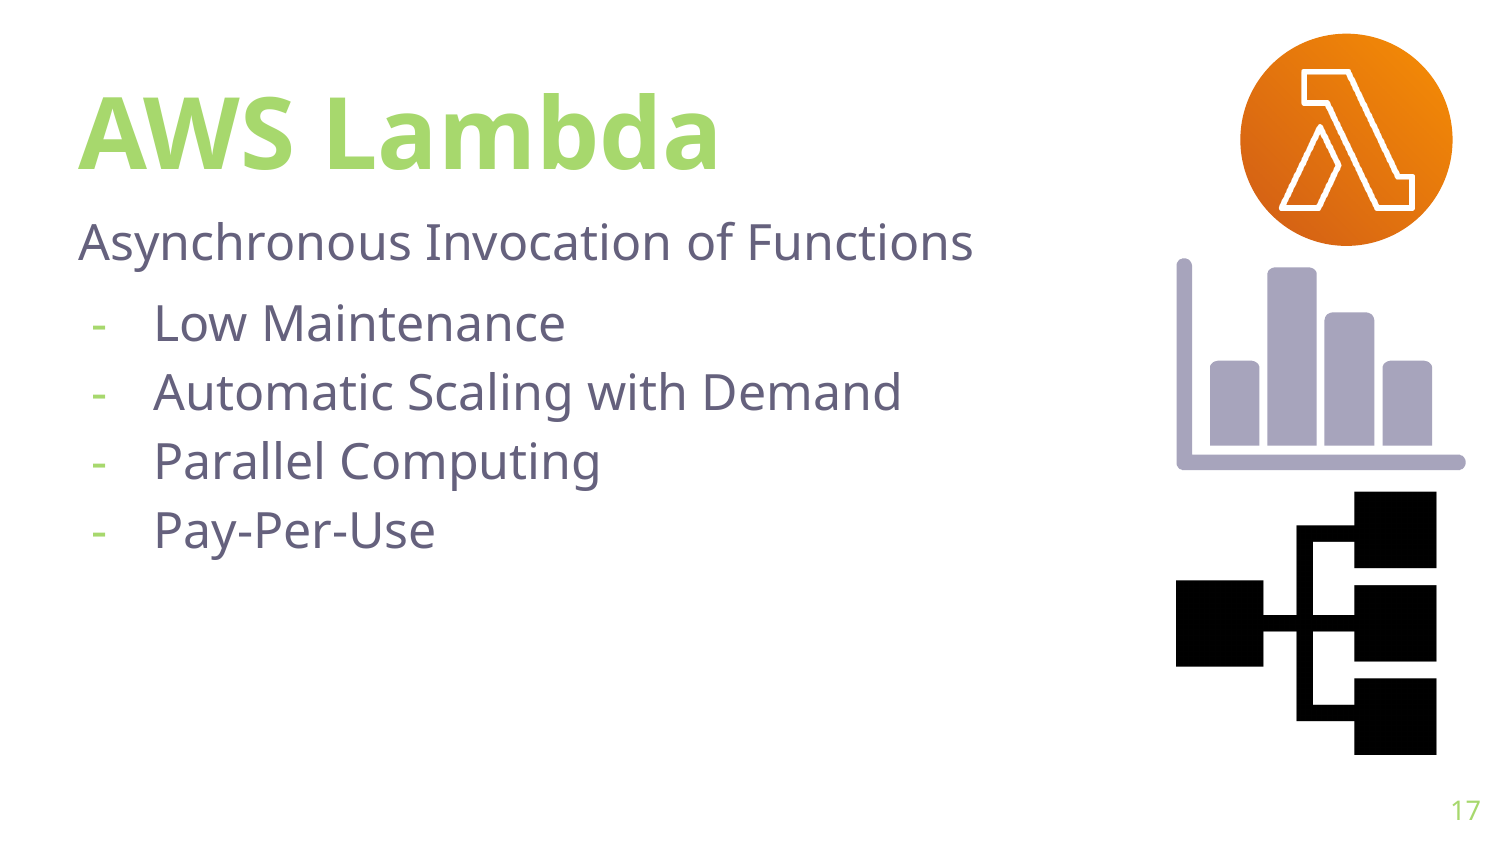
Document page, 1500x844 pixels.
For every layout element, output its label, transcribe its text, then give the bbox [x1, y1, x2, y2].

title AWS Lambda [78, 45, 1117, 190]
subtitle Asynchronous Invocation of Functions Low Maintenance Automatic Scaling with Demand Parallel Computing Pay-Per-Use [78, 201, 1079, 812]
slide_number 17 [1391, 779, 1482, 844]
picture [1146, 486, 1466, 763]
picture [1240, 33, 1453, 247]
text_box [1176, 258, 1466, 471]
